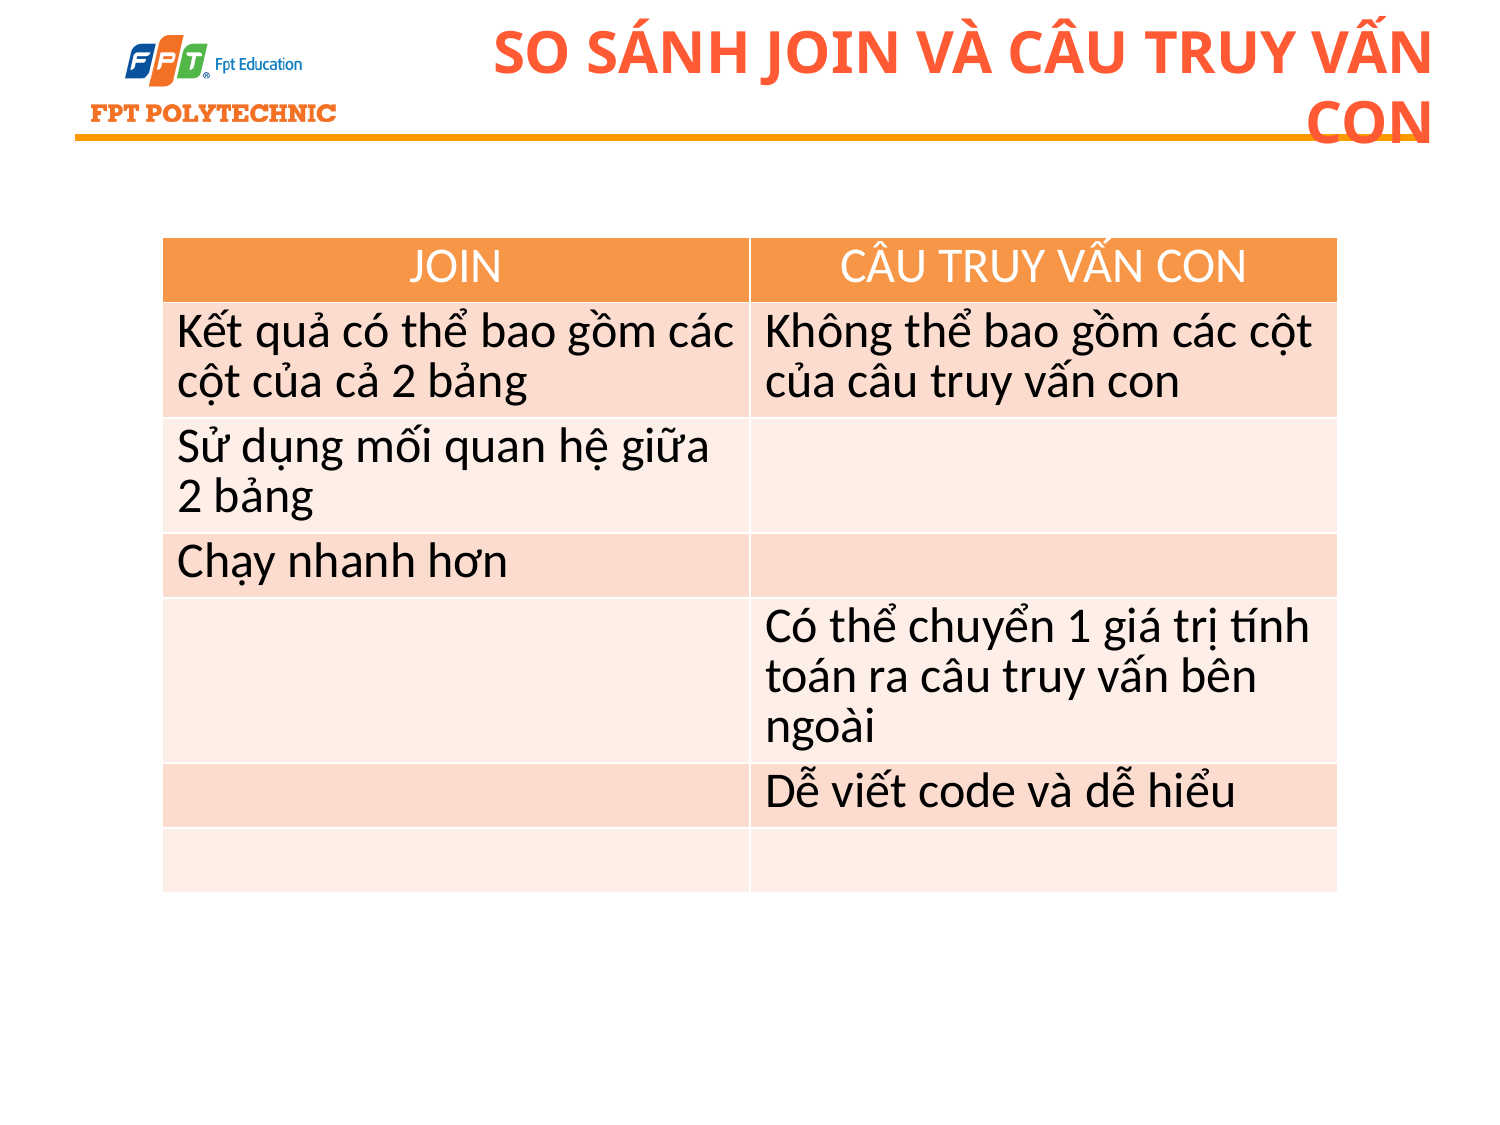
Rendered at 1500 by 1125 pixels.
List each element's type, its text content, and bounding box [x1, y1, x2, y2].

table_cell Kết quả có thể bao gồm các cột của cả 2 bảng [163, 303, 749, 417]
table_header JOIN [163, 238, 749, 302]
table_cell [163, 764, 749, 827]
table_cell Chạy nhanh hơn [163, 534, 749, 597]
table_cell [751, 534, 1337, 597]
table_cell Dễ viết code và dễ hiểu [751, 764, 1337, 827]
table_cell [163, 829, 749, 892]
table_cell [751, 829, 1337, 892]
table_cell Có thể chuyển 1 giá trị tính toán ra câu truy vấn bên ngoài [751, 599, 1337, 762]
table_header CÂU TRUY VẤN CON [751, 238, 1337, 302]
title SO SÁNH JOIN VÀ CÂU TRUY VẤN CON [337, 45, 1450, 125]
table_cell [163, 599, 749, 762]
table_cell Sử dụng mối quan hệ giữa 2 bảng [163, 419, 749, 532]
table_cell [751, 419, 1337, 532]
picture [91, 35, 338, 122]
table_cell Không thể bao gồm các cột của câu truy vấn con [751, 303, 1337, 417]
